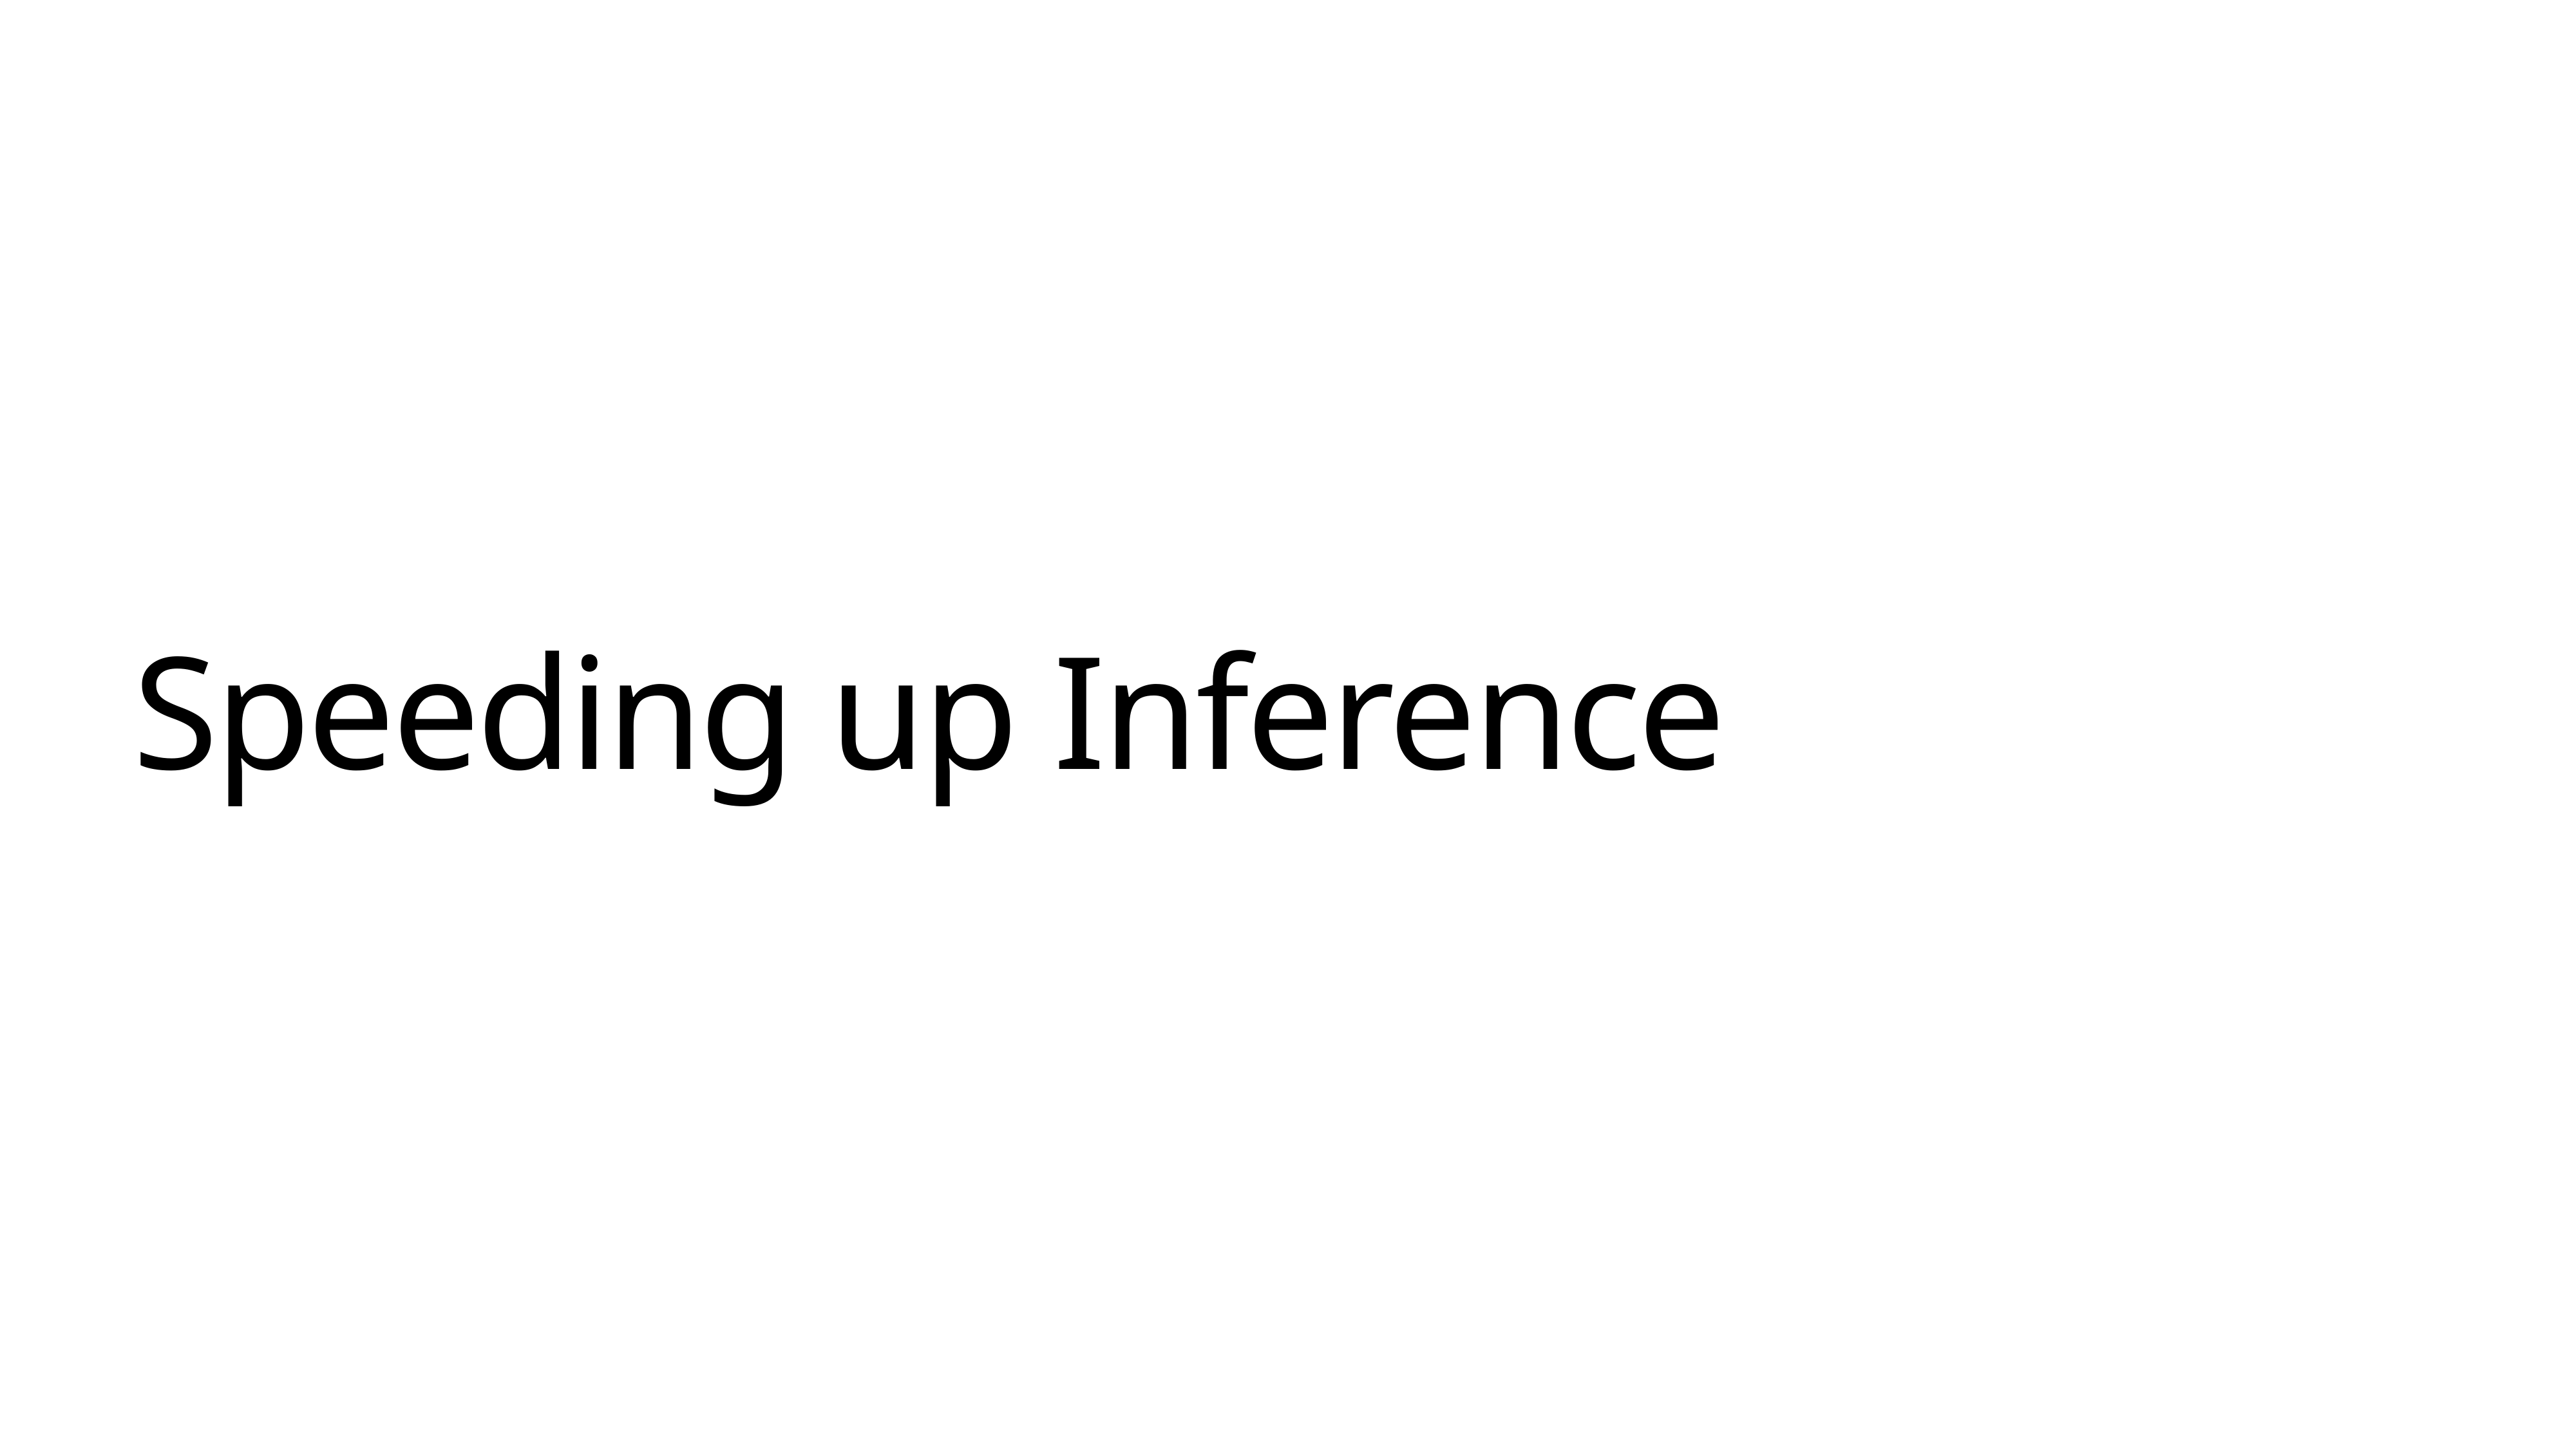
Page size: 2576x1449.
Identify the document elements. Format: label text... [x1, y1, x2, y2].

title Speeding up Inference [127, 478, 2449, 971]
